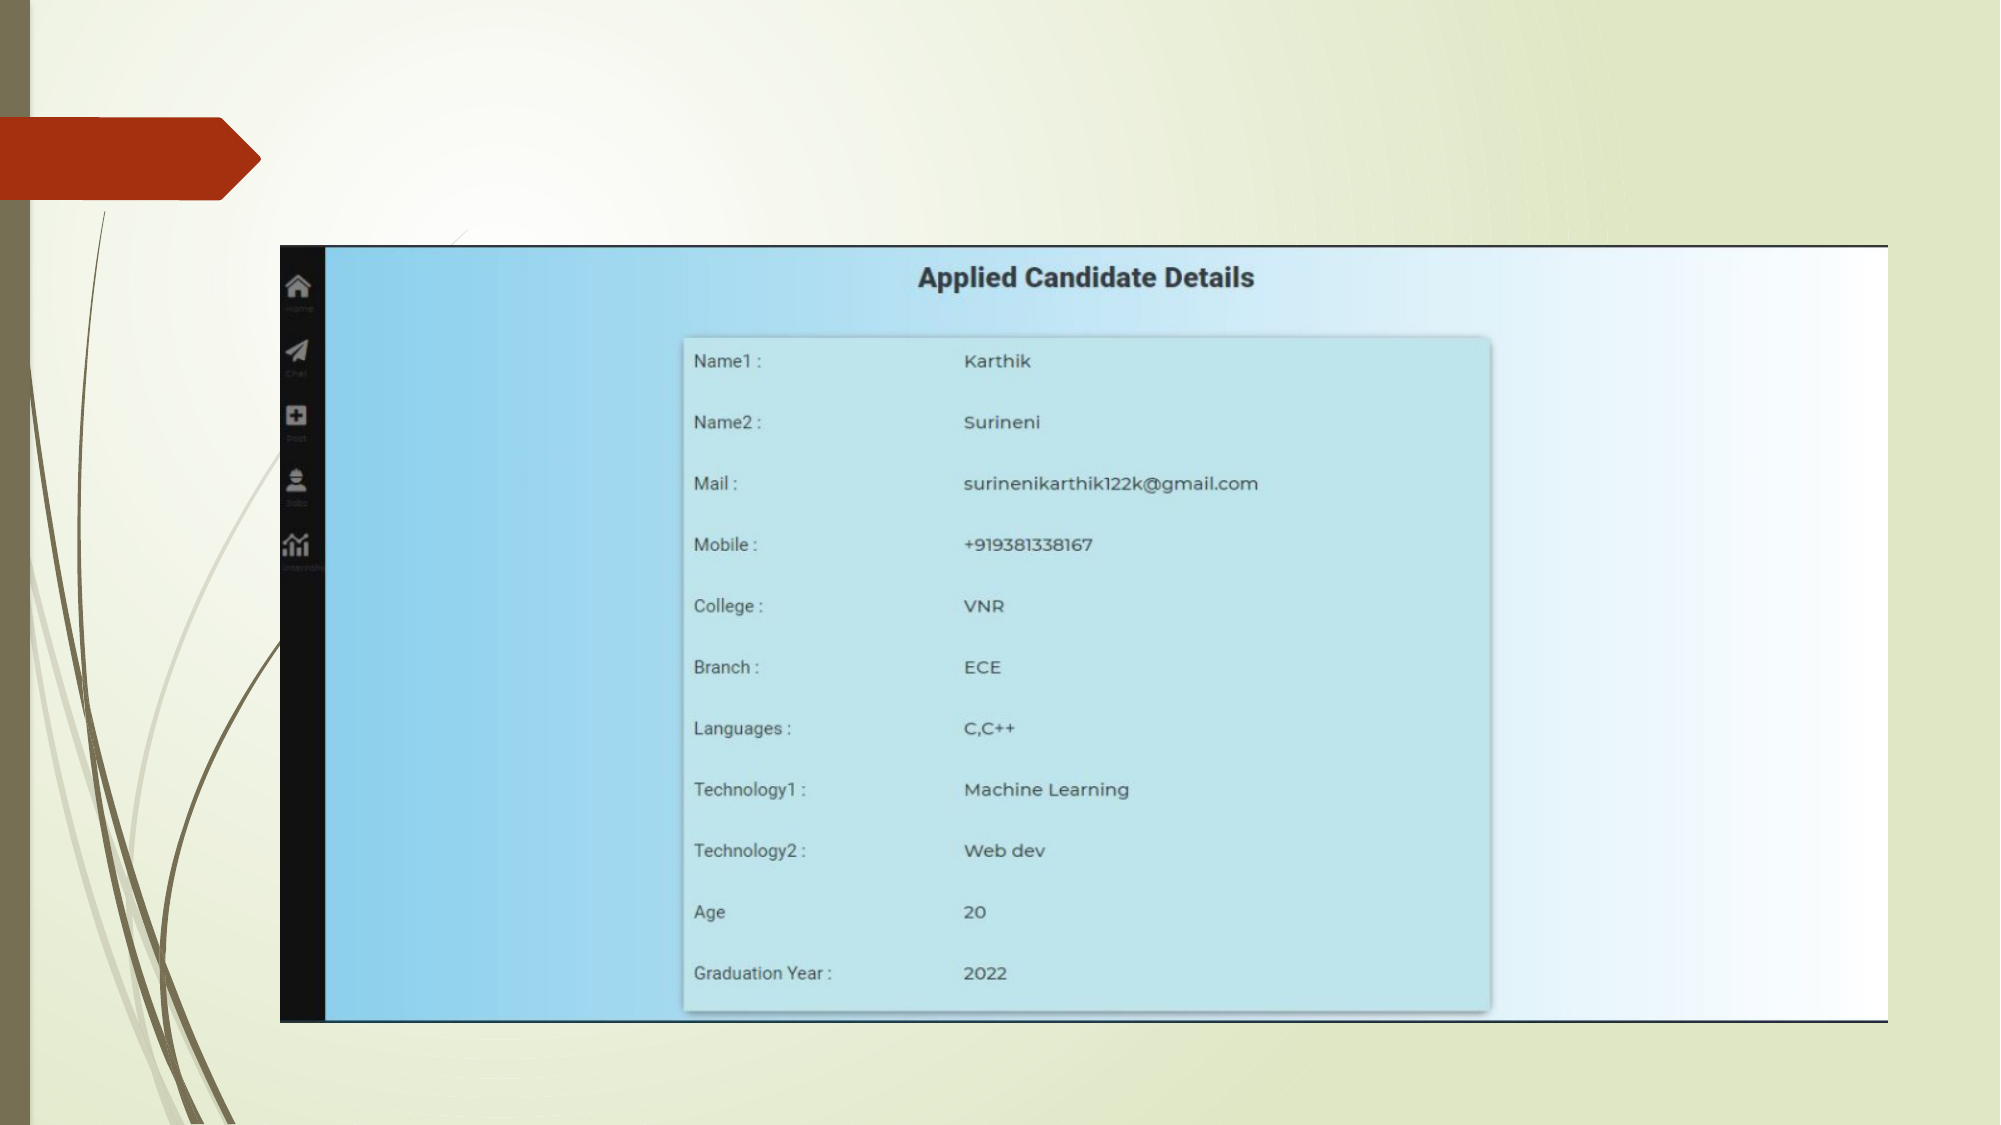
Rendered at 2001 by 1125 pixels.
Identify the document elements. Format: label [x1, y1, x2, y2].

title [425, 102, 1888, 244]
list [280, 244, 1888, 1023]
